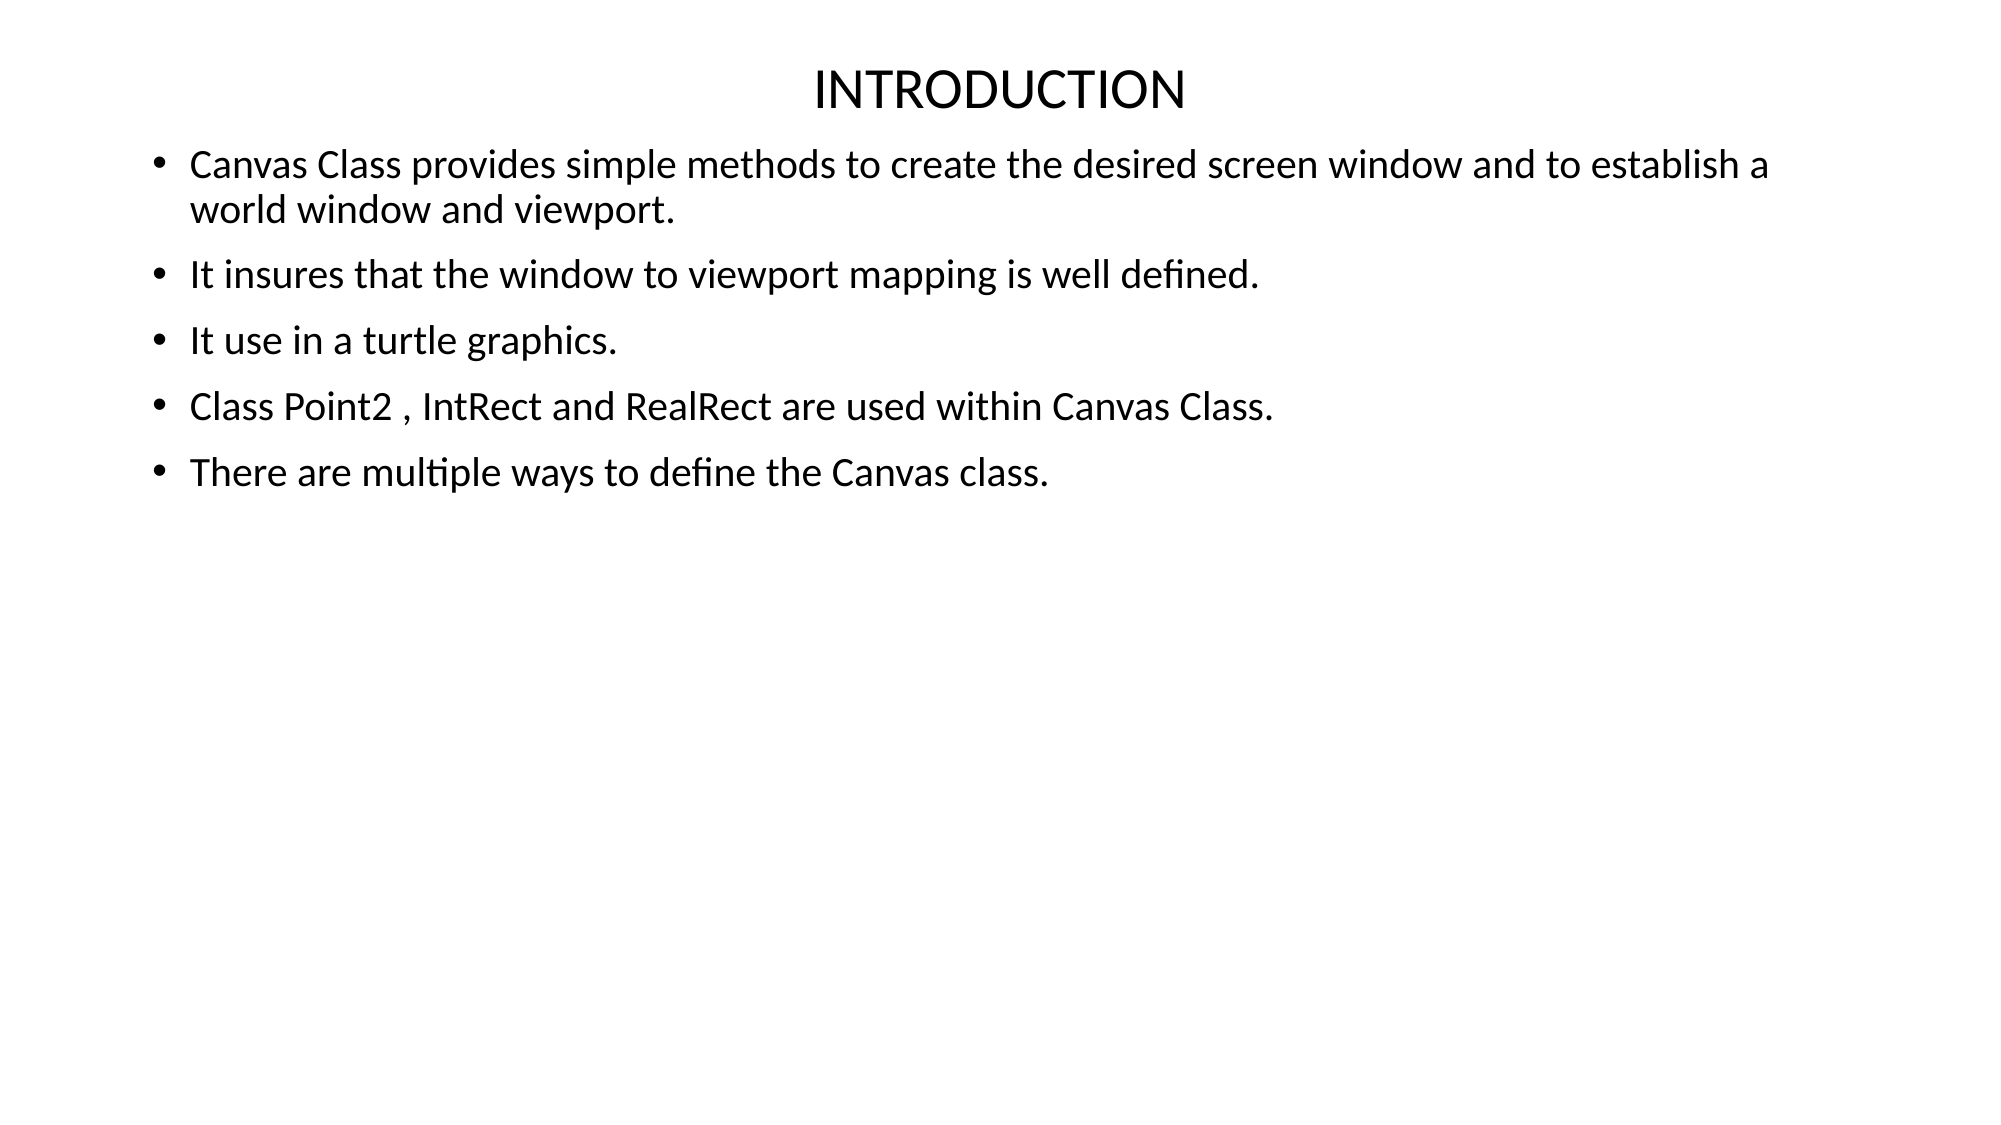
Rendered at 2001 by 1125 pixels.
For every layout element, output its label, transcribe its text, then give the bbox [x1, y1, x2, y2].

list INTRODUCTION Canvas Class provides simple methods to create the desired screen window and to establish a world window and viewport. It insures that the window to viewport mapping is well defined. It use in a turtle graphics. Class Point2 , IntRect and RealRect are used within Canvas Class. There are multiple ways to define the Canvas class. [137, 50, 1863, 1014]
